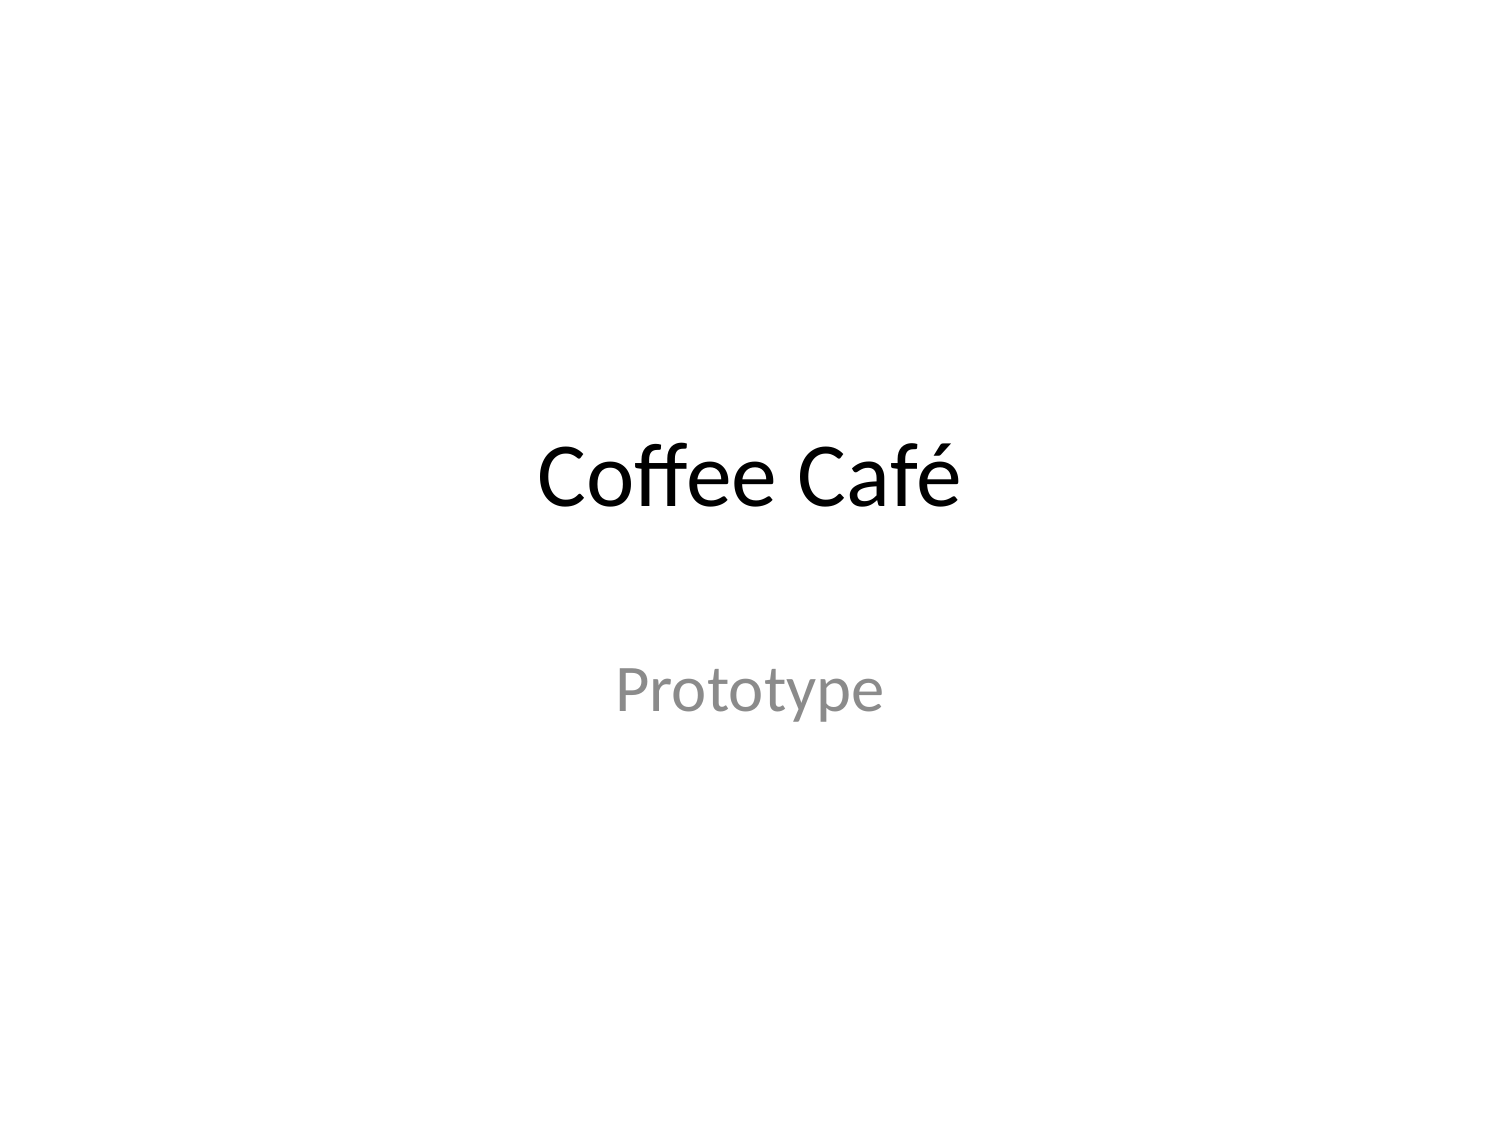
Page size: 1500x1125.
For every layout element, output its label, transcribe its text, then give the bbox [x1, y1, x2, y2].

subtitle Prototype [225, 637, 1275, 925]
title Coffee Café [112, 349, 1388, 591]
